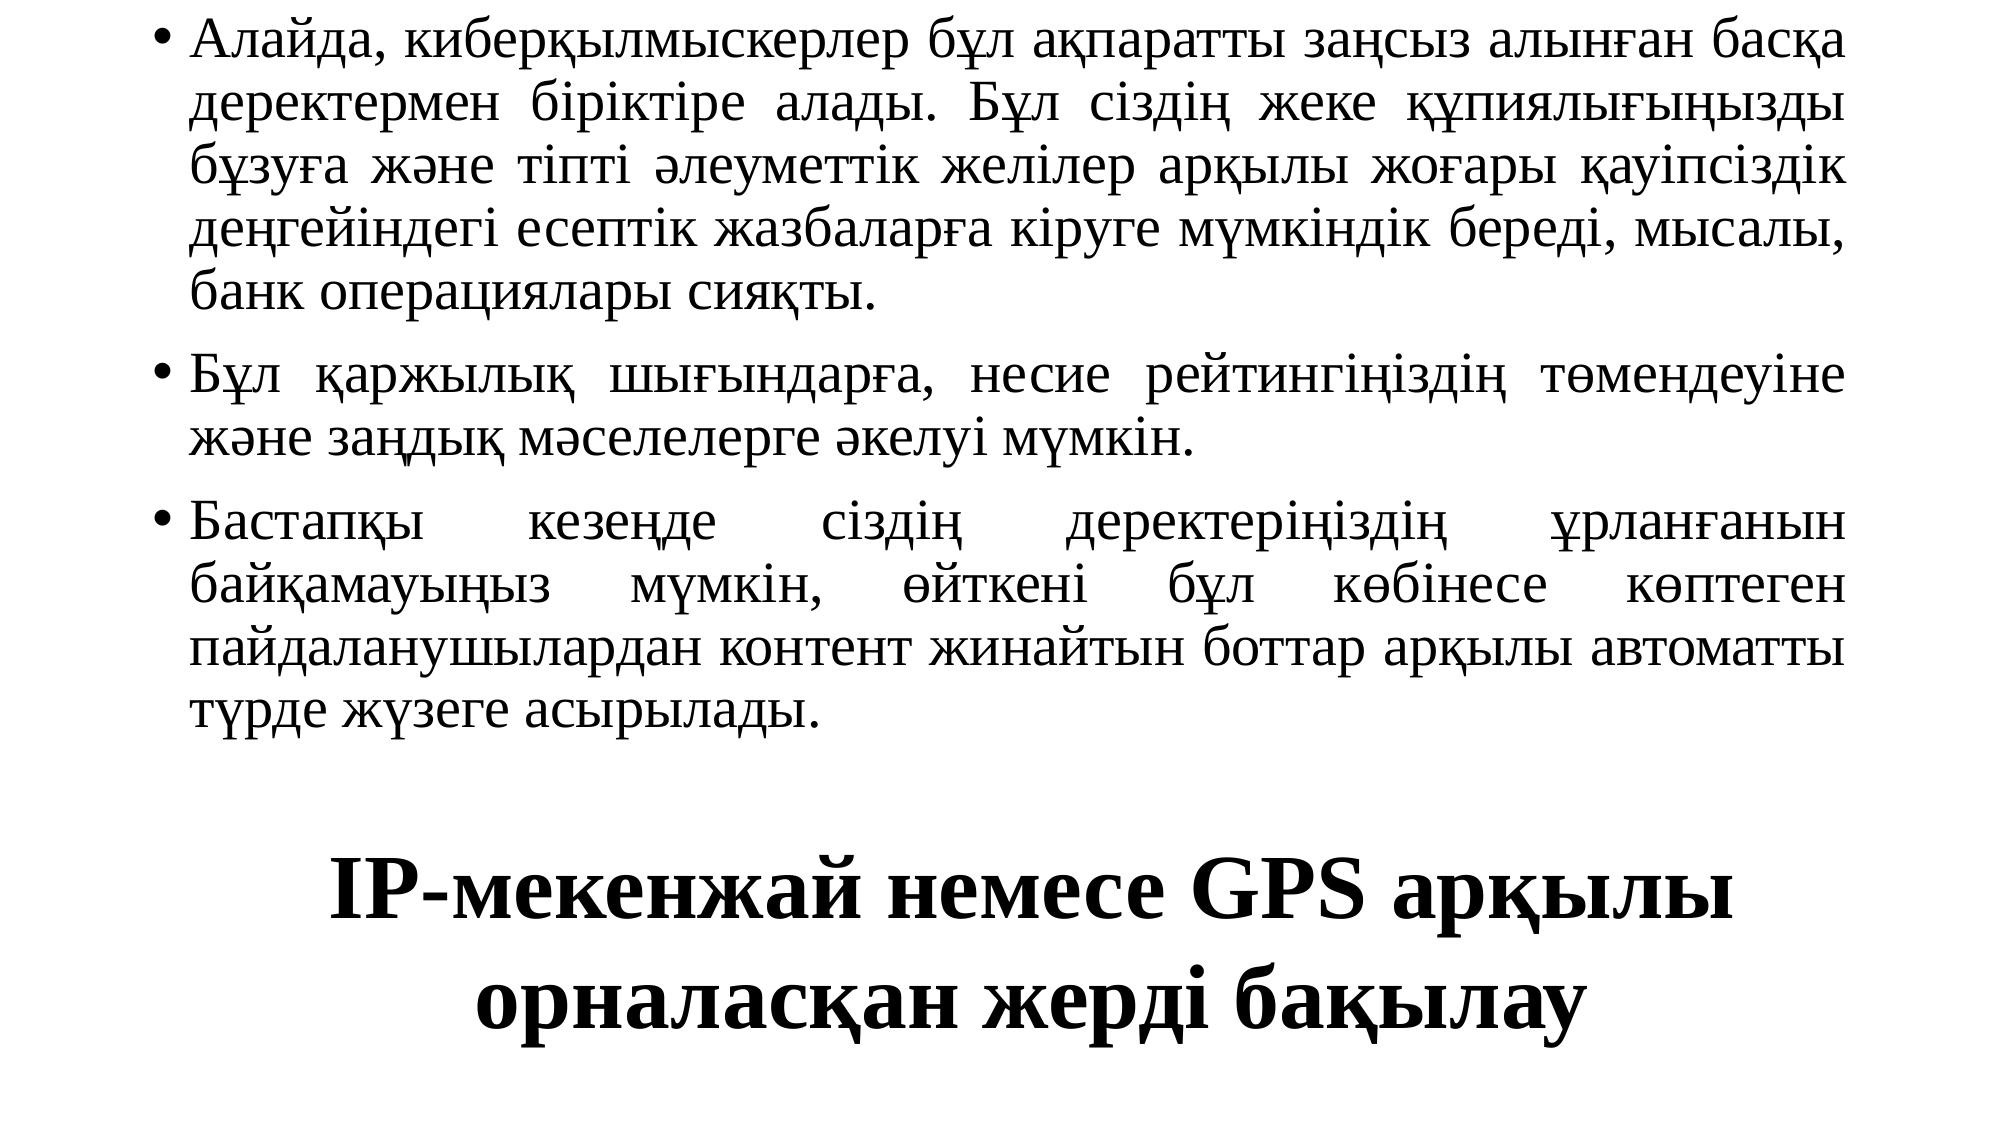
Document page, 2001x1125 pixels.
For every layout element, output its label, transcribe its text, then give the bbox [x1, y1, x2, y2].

text_box IP-мекенжай немесе GPS арқылы орналасқан жерді бақылау [275, 819, 1789, 1054]
list Алайда, киберқылмыскерлер бұл ақпаратты заңсыз алынған басқа деректермен біріктіре алады. Бұл сіздің жеке құпиялығыңызды бұзуға және тіпті әлеуметтік желілер арқылы жоғары қауіпсіздік деңгейіндегі есептік жазбаларға кіруге мүмкіндік береді, мысалы, банк операциялары сияқты. Бұл қаржылық шығындарға, несие рейтингіңіздің төмендеуіне және заңдық мәселелерге әкелуі мүмкін. Бастапқы кезеңде сіздің деректеріңіздің ұрланғанын байқамауыңыз мүмкін, өйткені бұл көбінесе көптеген пайдаланушылардан контент жинайтын боттар арқылы автоматты түрде жүзеге асырылады. [137, 0, 1863, 1014]
